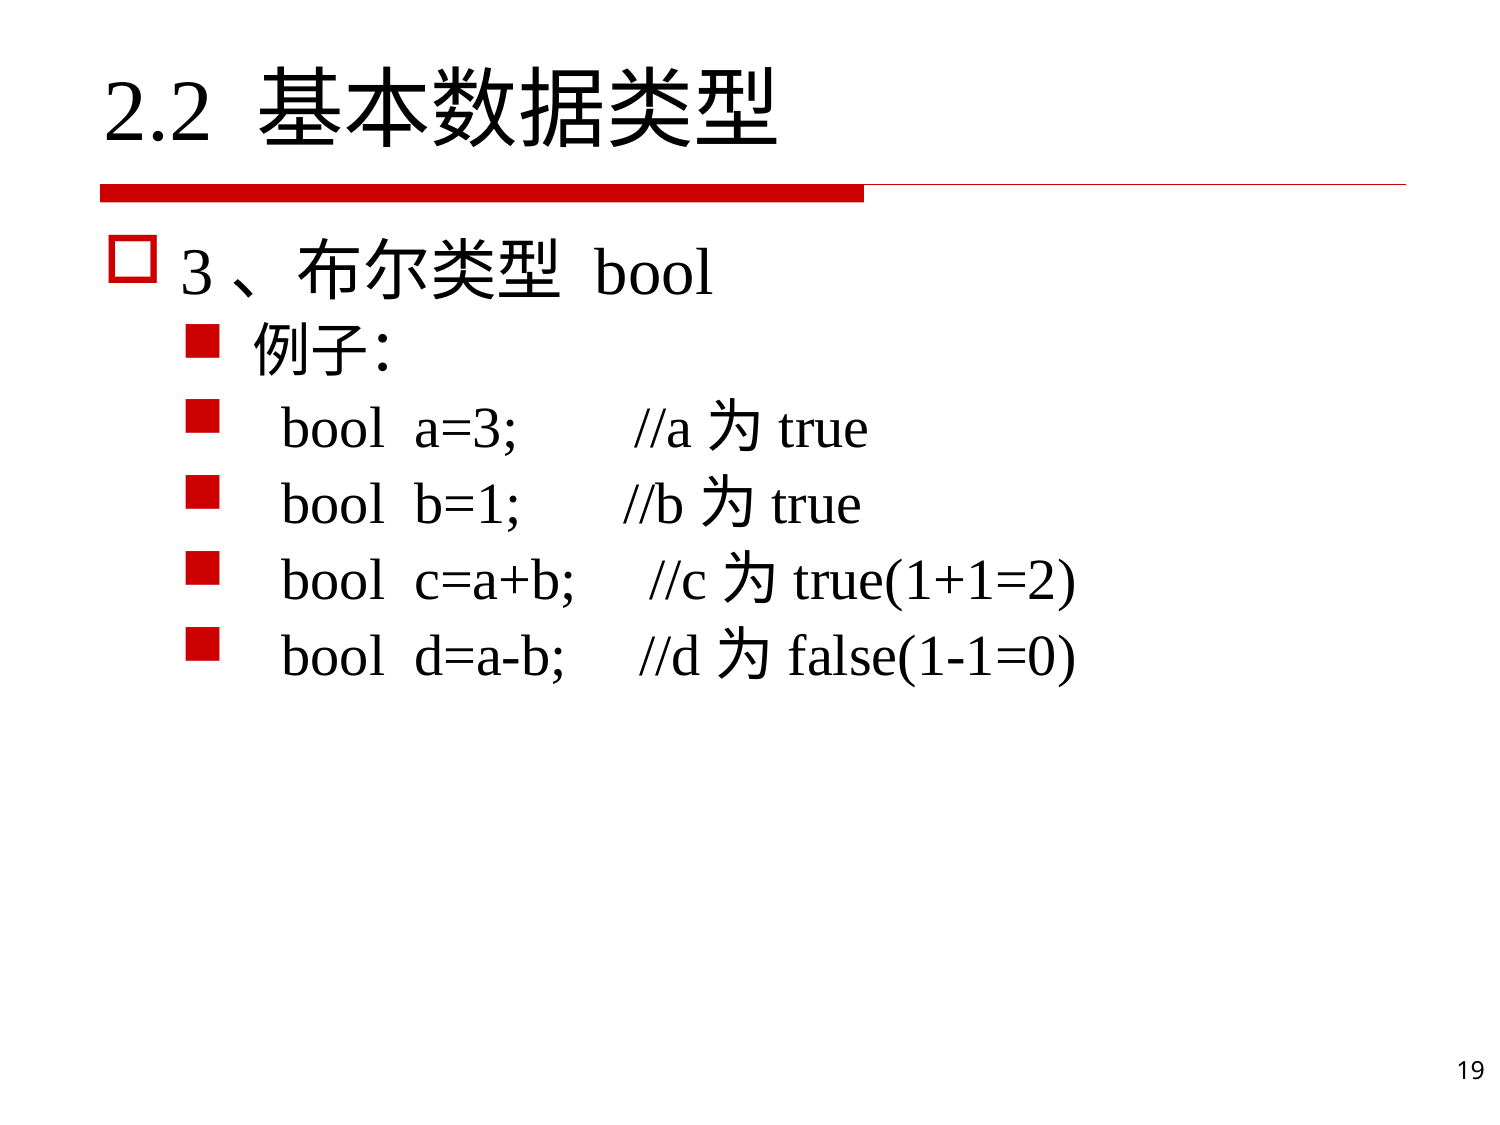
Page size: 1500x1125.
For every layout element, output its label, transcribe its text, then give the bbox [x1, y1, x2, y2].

title 2.2 基本数据类型 [88, 54, 1401, 166]
list 3、布尔类型 bool 例子： bool a=3; //a为true bool b=1; //b为true bool c=a+b; //c为true(1+1=2) bool d=a-b; //d为false(1-1=0) [88, 220, 1401, 1035]
footer 19 [1179, 1046, 1500, 1125]
